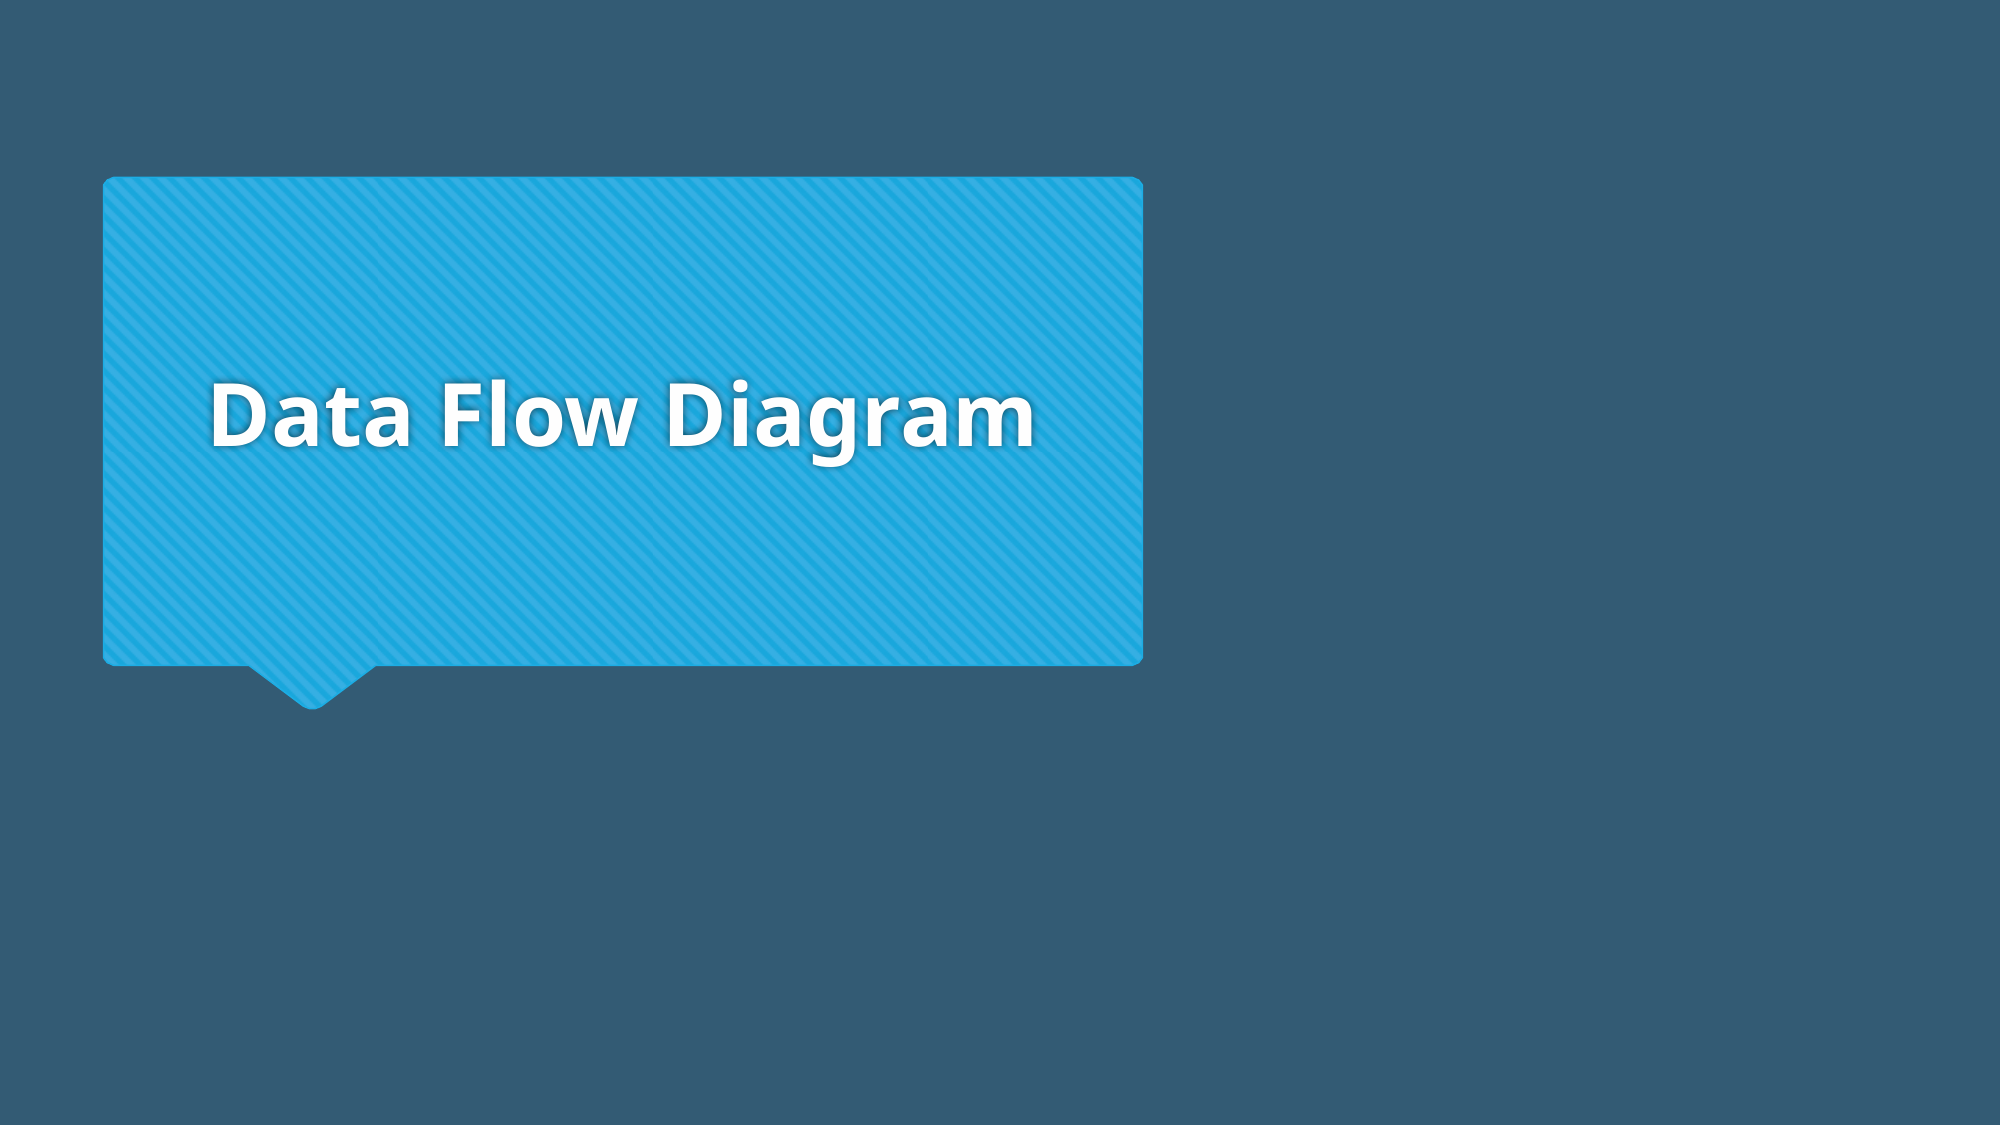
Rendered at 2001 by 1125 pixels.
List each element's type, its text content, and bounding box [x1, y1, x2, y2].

title Data Flow Diagram [139, 37, 1107, 472]
